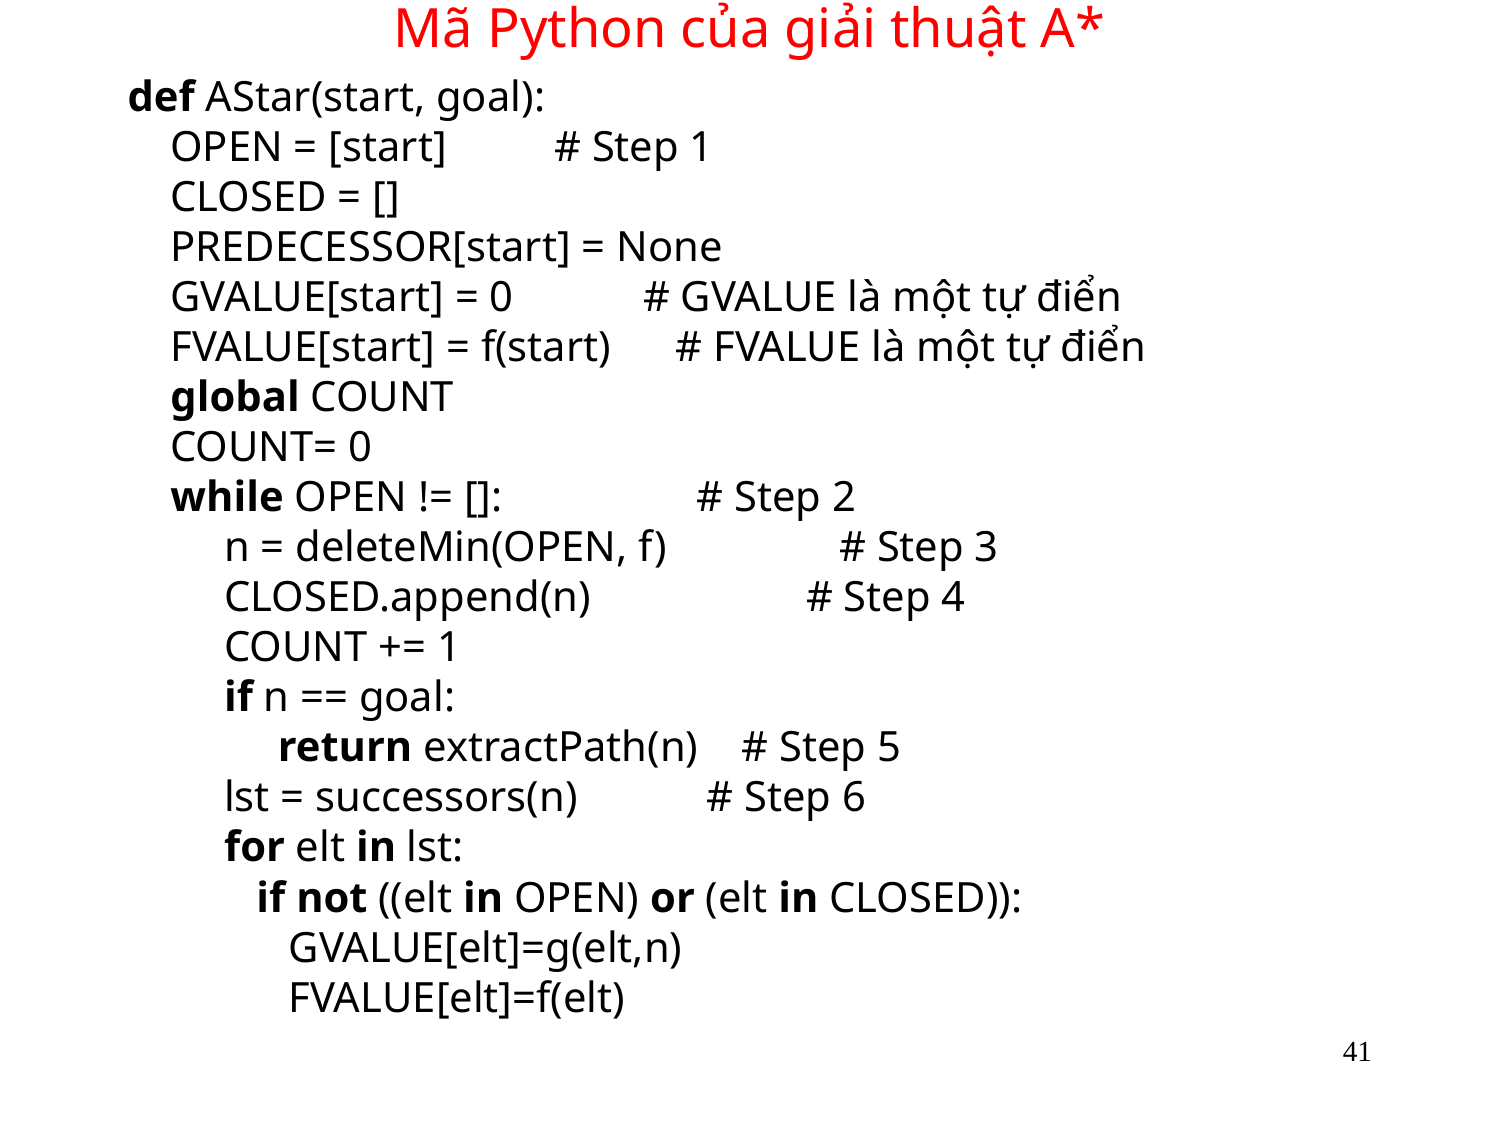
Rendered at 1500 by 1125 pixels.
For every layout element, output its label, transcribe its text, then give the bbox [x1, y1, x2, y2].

list def AStar(start, goal): OPEN = [start] # Step 1 CLOSED = [] PREDECESSOR[start] = None GVALUE[start] = 0 # GVALUE là một tự điển FVALUE[start] = f(start) # FVALUE là một tự điển global COUNT COUNT= 0 while OPEN != []: # Step 2 n = deleteMin(OPEN, f) # Step 3 CLOSED.append(n) # Step 4 COUNT += 1 if n == goal: return extractPath(n) # Step 5 lst = successors(n) # Step 6 for elt in lst: if not ((elt in OPEN) or (elt in CLOSED)): GVALUE[elt]=g(elt,n) FVALUE[elt]=f(elt) [112, 62, 1388, 1100]
slide_number 41 [1074, 1025, 1388, 1100]
title Mã Python của giải thuật A* [112, 1, 1388, 52]
